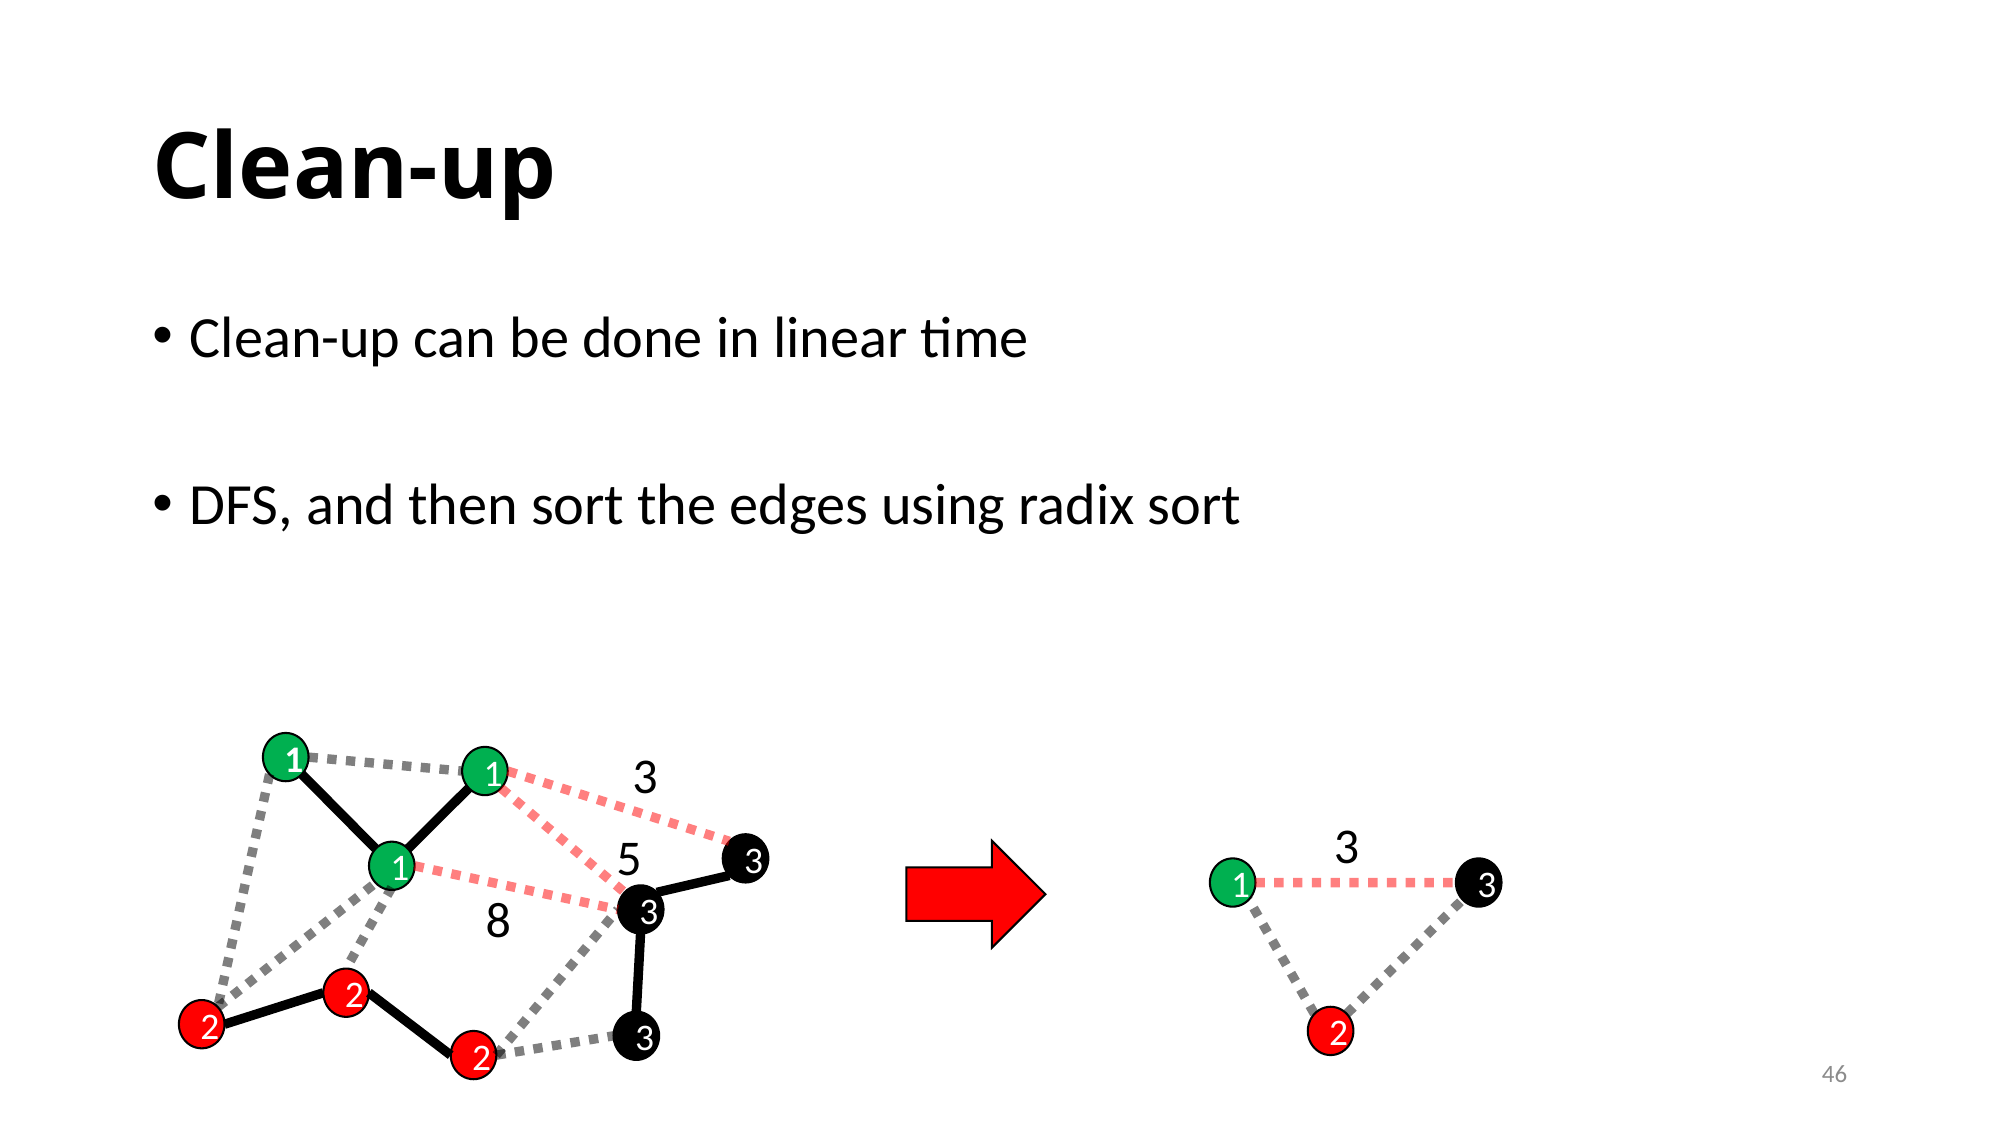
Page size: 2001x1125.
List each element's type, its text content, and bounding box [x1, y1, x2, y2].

list Clean-up can be done in linear time DFS, and then sort the edges using radix sort [137, 299, 1863, 1014]
title Clean-up [137, 59, 1863, 278]
text_box [905, 838, 1047, 951]
slide_number 46 [1412, 1042, 1863, 1103]
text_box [1209, 806, 1502, 1056]
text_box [178, 732, 769, 1080]
